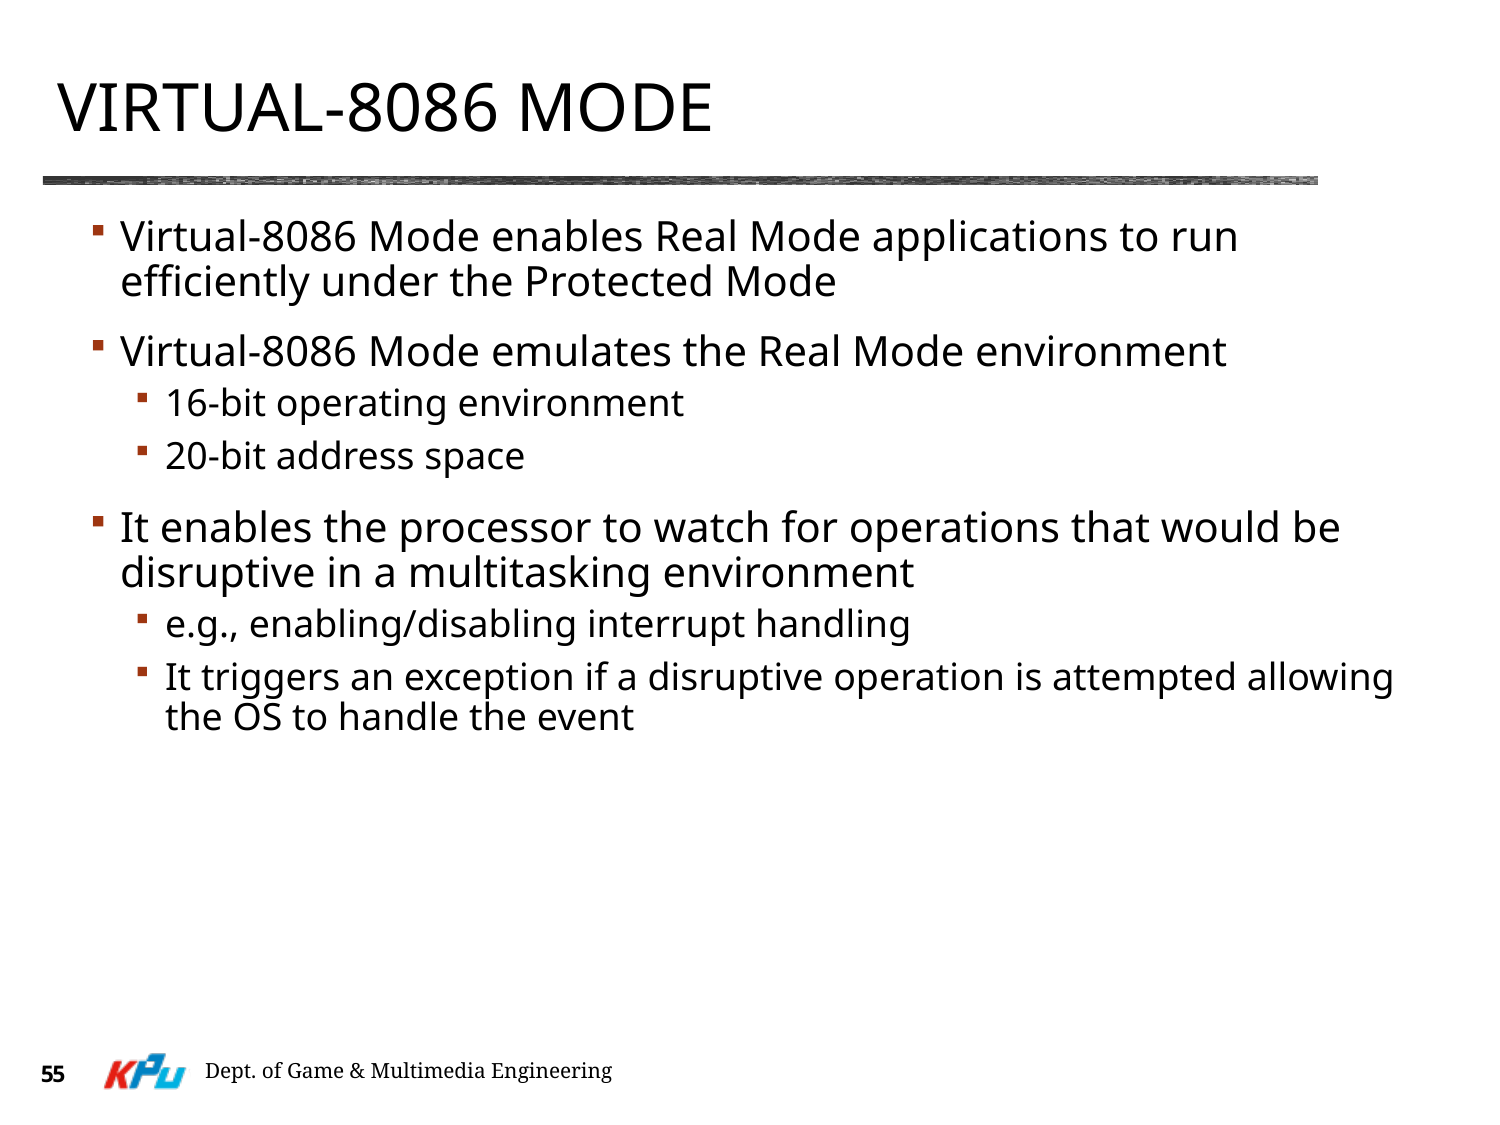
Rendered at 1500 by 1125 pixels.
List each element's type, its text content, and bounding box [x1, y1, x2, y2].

picture [92, 1047, 191, 1120]
list Virtual-8086 Mode enables Real Mode applications to run efficiently under the Protected Mode Virtual-8086 Mode emulates the Real Mode environment 16-bit operating environment 20-bit address space It enables the processor to watch for operations that would be disruptive in a multitasking environment e.g., enabling/disabling interrupt handling It triggers an exception if a disruptive operation is attempted allowing the OS to handle the event [75, 208, 1424, 1047]
slide_number 55 [13, 1044, 93, 1105]
footer Dept. of Game & Multimedia Engineering [190, 1047, 879, 1103]
title Virtual-8086 Mode [42, 39, 1458, 182]
